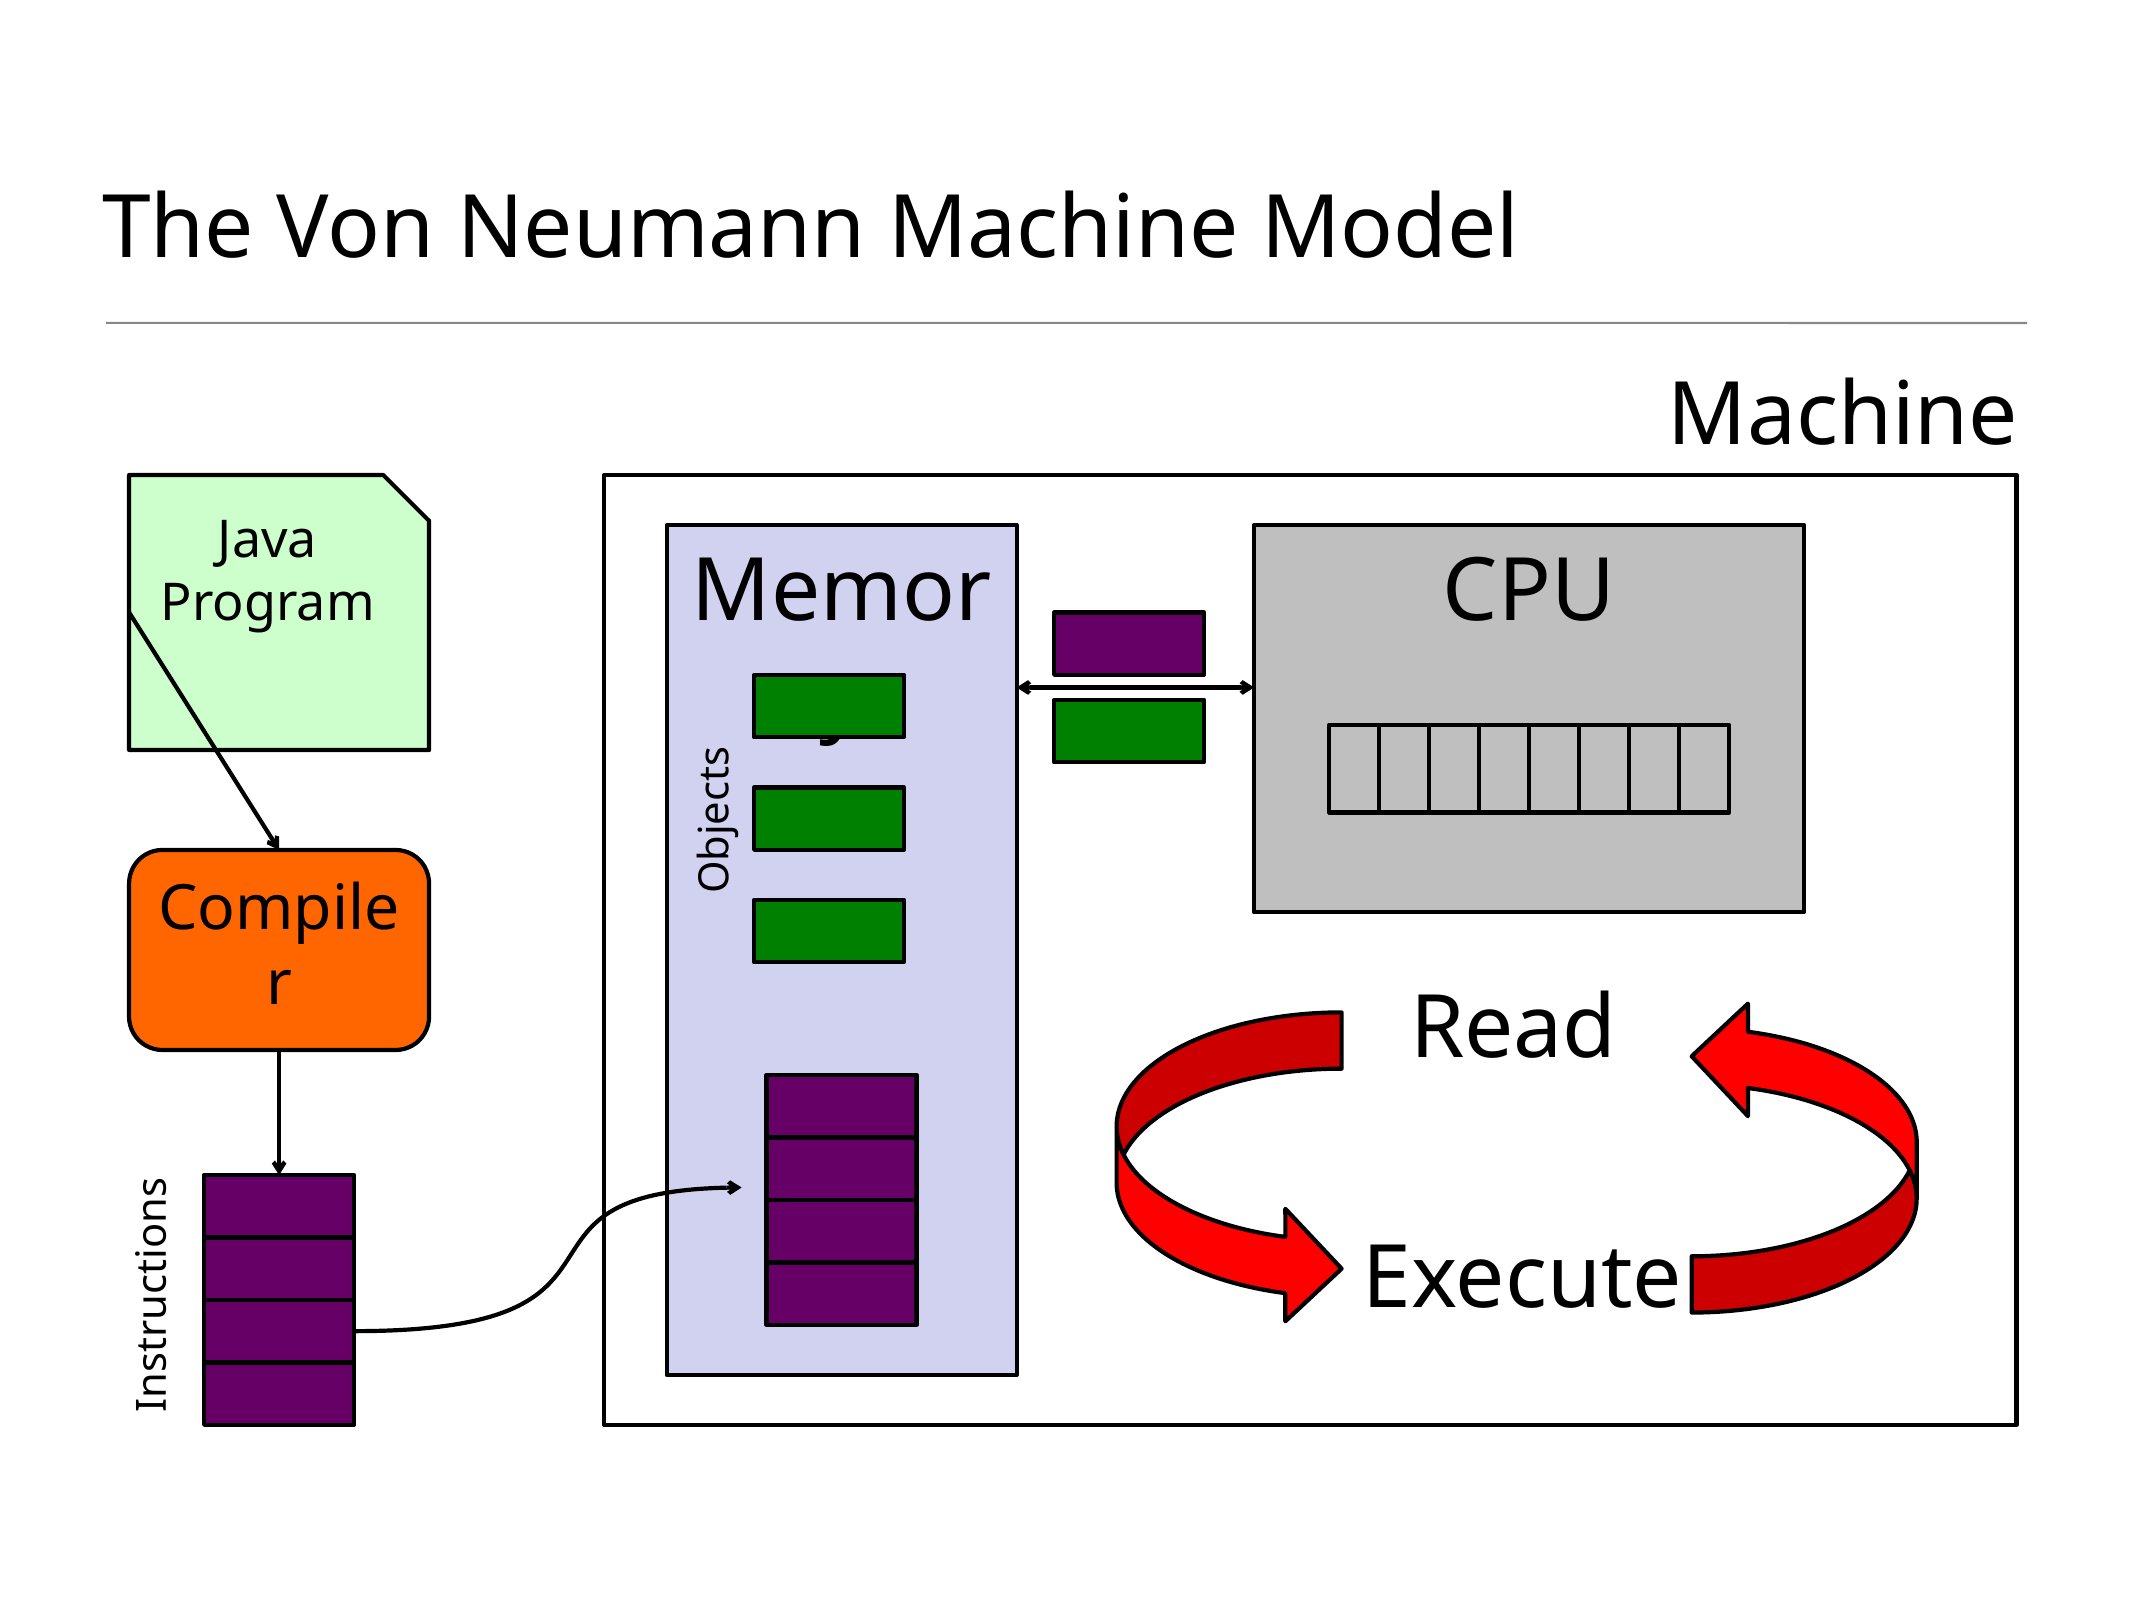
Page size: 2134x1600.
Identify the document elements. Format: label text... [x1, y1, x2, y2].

text_box [204, 1237, 348, 1299]
text_box Instructions [116, 1163, 182, 1428]
text_box [1329, 724, 1379, 813]
text_box [1379, 724, 1429, 813]
text_box Compiler [129, 849, 430, 1051]
text_box [754, 787, 905, 850]
text_box Memory [666, 525, 1017, 1375]
text_box [754, 899, 905, 963]
text_box [1629, 724, 1679, 813]
text_box [204, 1174, 355, 1237]
text_box Execute [1347, 1212, 1697, 1333]
text_box [1116, 1012, 1342, 1322]
text_box Objects [679, 731, 744, 909]
text_box [1579, 724, 1629, 813]
text_box [1054, 699, 1205, 763]
text_box [1679, 724, 1730, 813]
title The Von Neumann Machine Model [93, 54, 2040, 284]
text_box CPU [1254, 524, 1805, 913]
text_box Java Program [129, 474, 430, 751]
text_box [1054, 612, 1205, 675]
text_box [204, 1362, 355, 1425]
text_box [766, 1074, 917, 1137]
text_box [1691, 1003, 1917, 1313]
text_box [754, 674, 905, 738]
text_box [1479, 724, 1529, 813]
text_box [204, 1299, 355, 1362]
text_box Machine [1653, 349, 2033, 470]
text_box Read [1395, 962, 1632, 1083]
text_box [766, 1262, 917, 1325]
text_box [353, 1187, 742, 1332]
text_box [604, 474, 2017, 1425]
text_box [766, 1199, 917, 1262]
text_box [766, 1137, 917, 1199]
text_box [1529, 724, 1579, 813]
text_box [1429, 724, 1479, 813]
